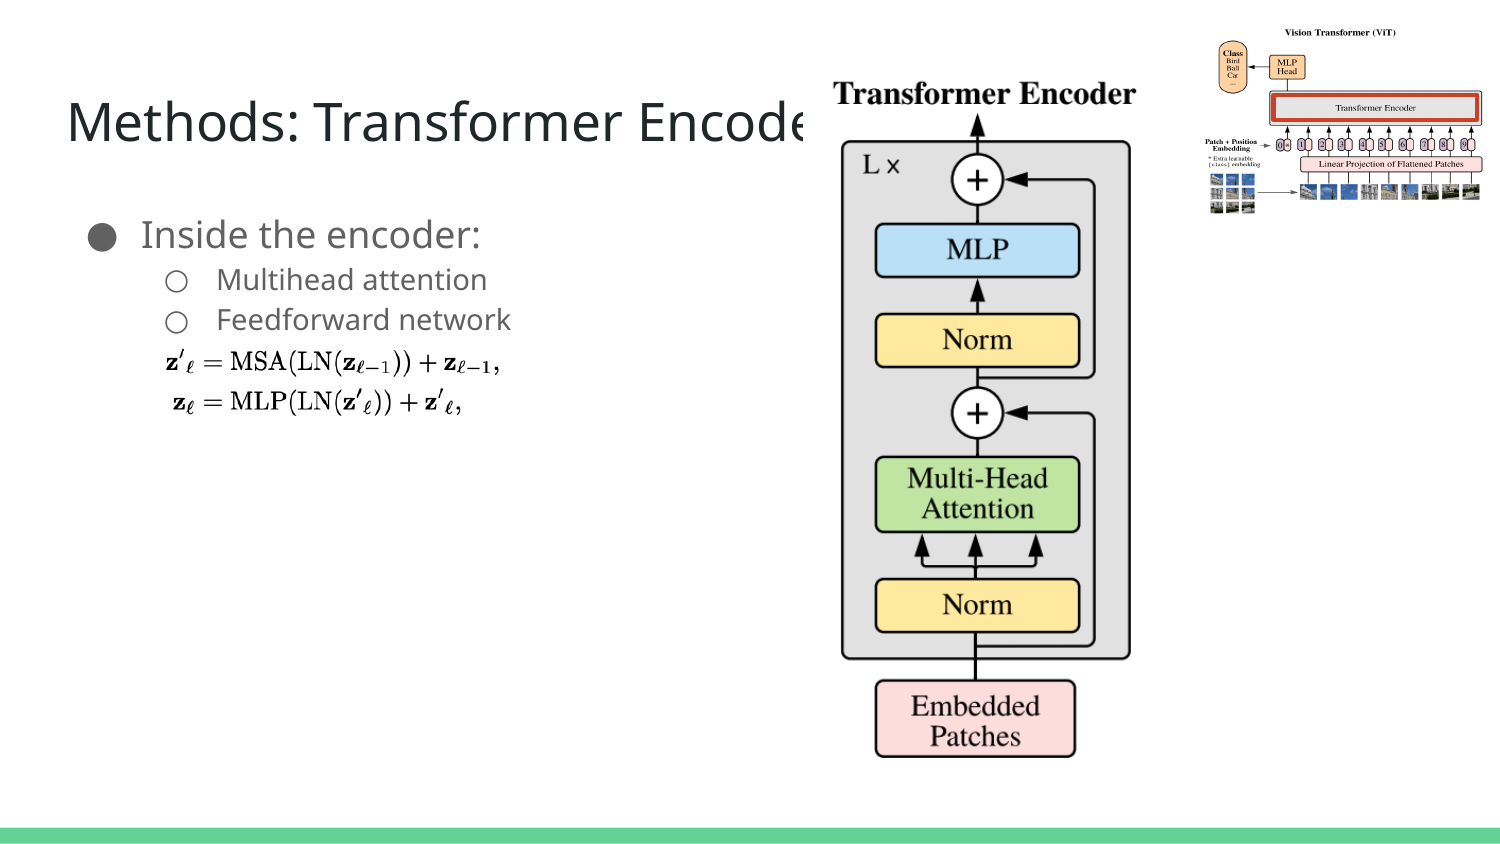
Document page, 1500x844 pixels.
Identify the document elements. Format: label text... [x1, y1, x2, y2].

picture [802, 3, 1500, 793]
list Inside the encoder: Multihead attention Feedforward network [51, 189, 750, 750]
title Methods: Transformer Encoder [51, 72, 797, 167]
picture [137, 340, 529, 426]
